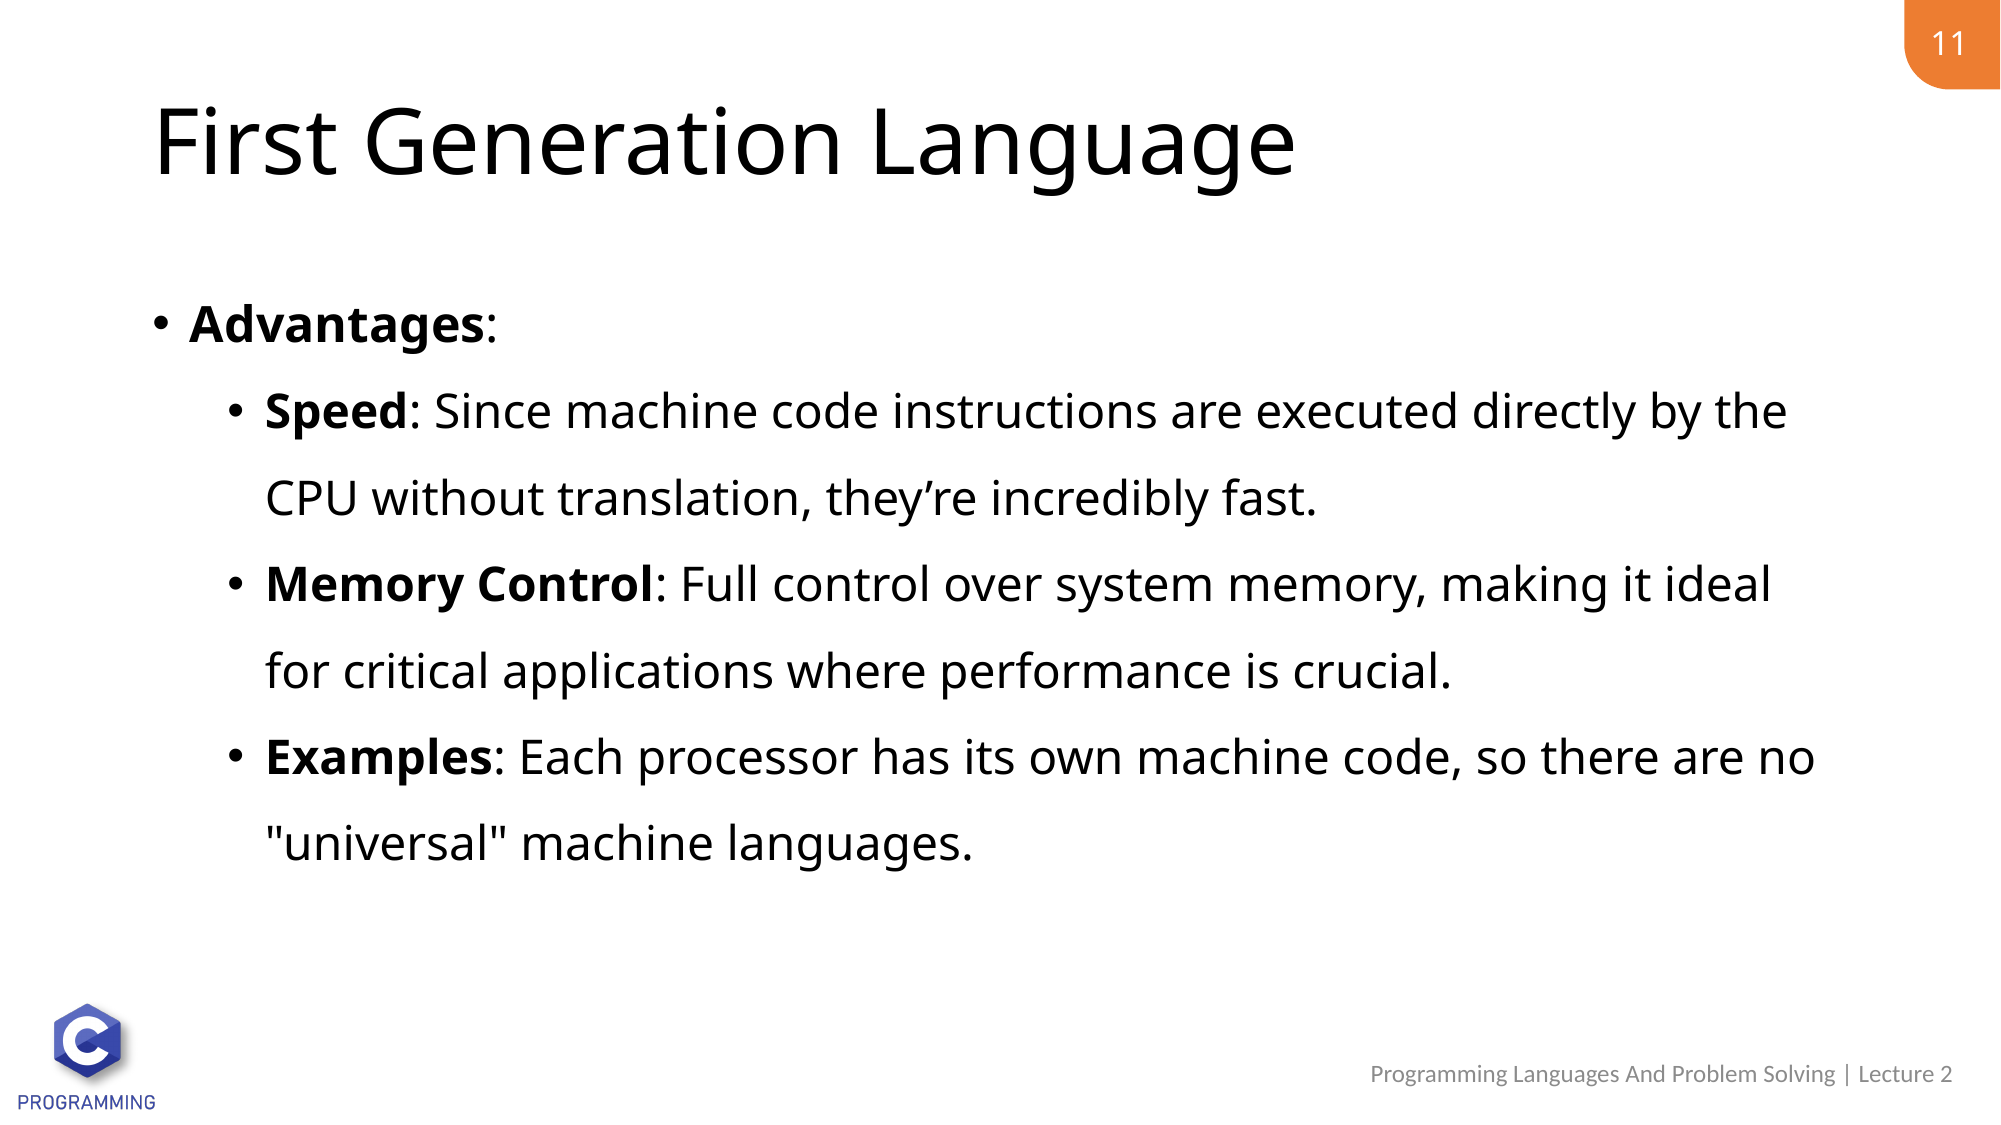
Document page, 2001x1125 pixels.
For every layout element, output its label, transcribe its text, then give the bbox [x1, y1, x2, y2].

footer Programming Languages And Problem Solving | Lecture 2 [1325, 1042, 2000, 1103]
list Advantages: Speed: Since machine code instructions are executed directly by the CPU without translation, they’re incredibly fast. Memory Control: Full control over system memory, making it ideal for critical applications where performance is crucial. Examples: Each processor has its own machine code, so there are no "universal" machine languages. [137, 254, 1863, 1014]
picture [0, 993, 168, 1125]
slide_number 11 [1887, 14, 1984, 75]
title First Generation Language [137, 59, 1863, 231]
